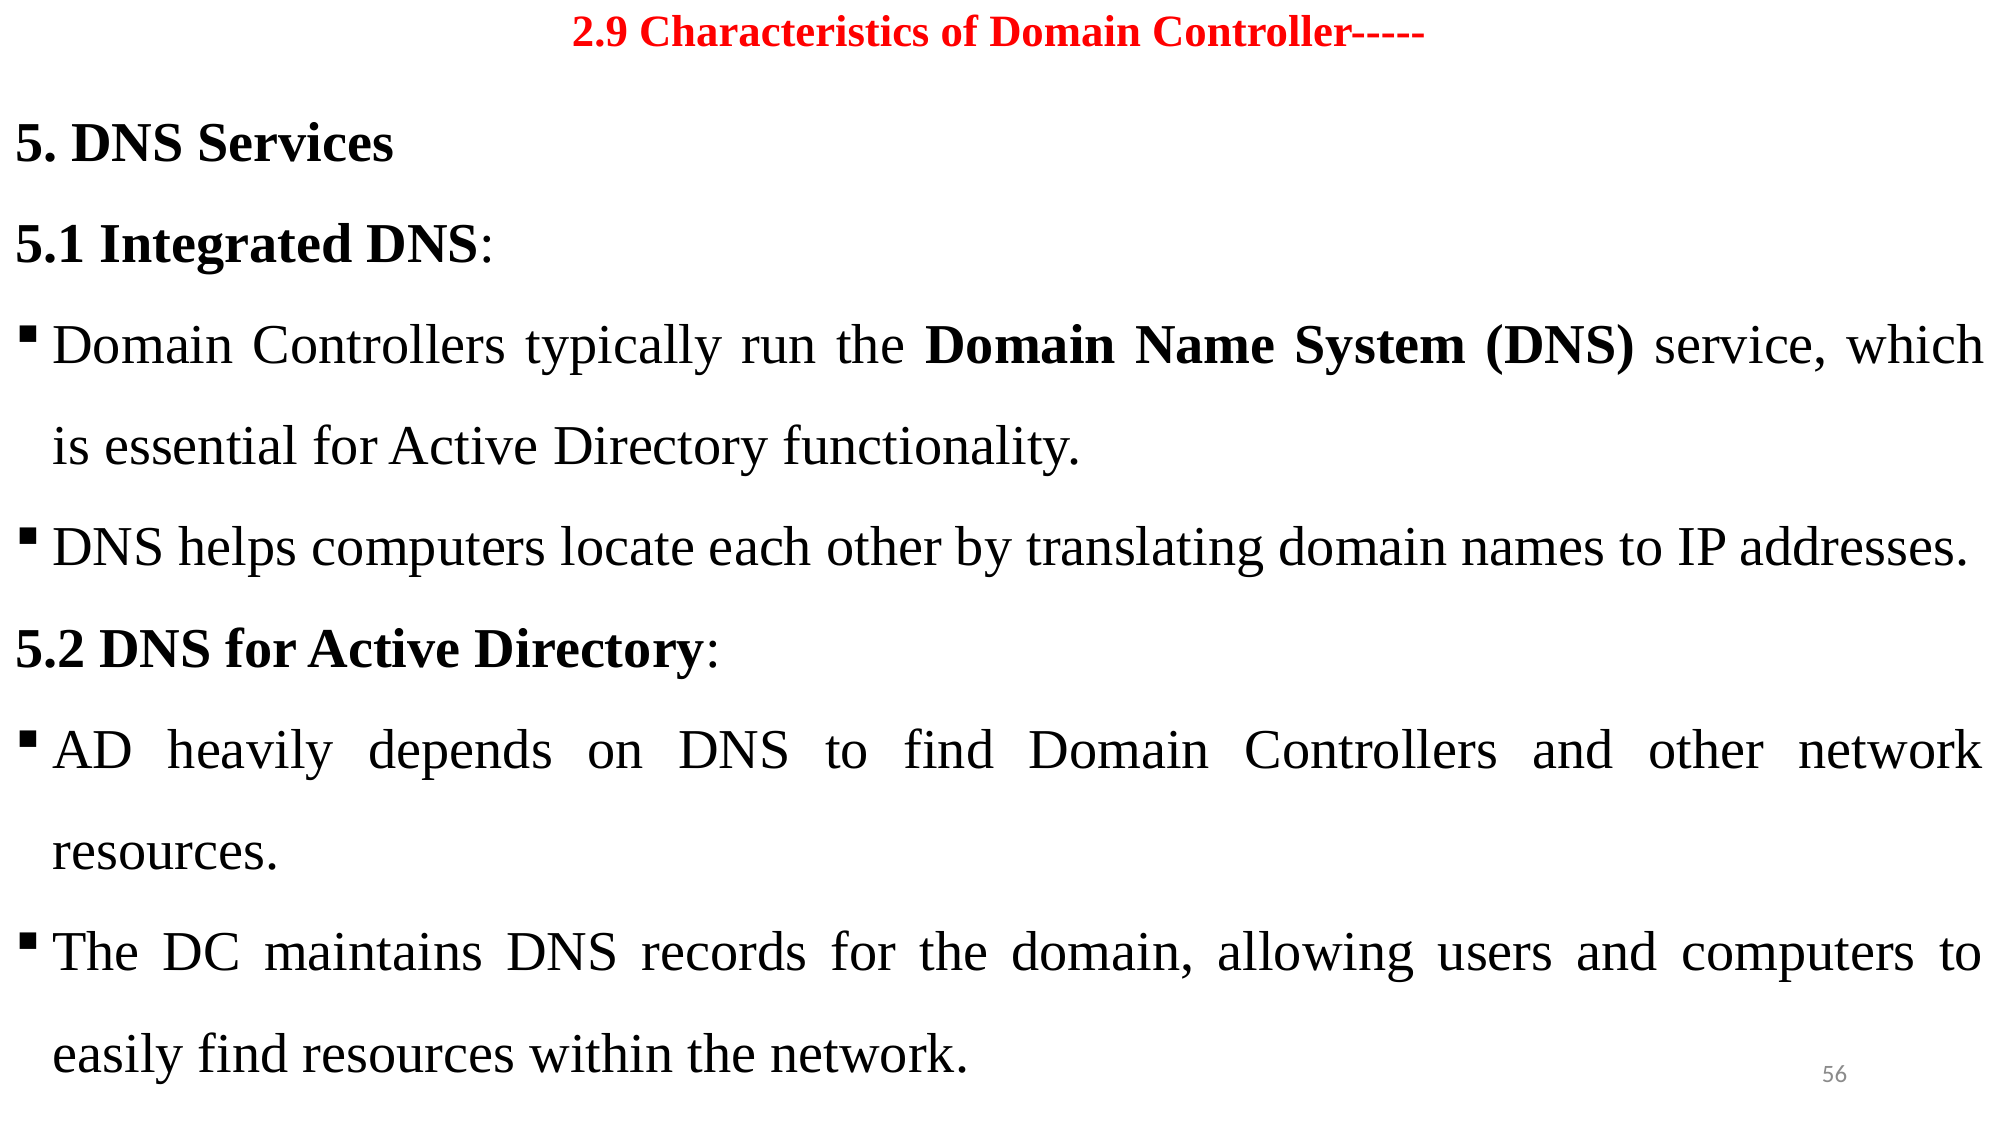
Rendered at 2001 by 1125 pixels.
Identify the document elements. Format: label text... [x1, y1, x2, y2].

slide_number 56 [1412, 1042, 1863, 1103]
title 2.9 Characteristics of Domain Controller----- [137, 0, 1863, 63]
list 5. DNS Services 5.1 Integrated DNS: Domain Controllers typically run the Domain Name System (DNS) service, which is essential for Active Directory functionality. DNS helps computers locate each other by translating domain names to IP addresses. 5.2 DNS for Active Directory: AD heavily depends on DNS to find Domain Controllers and other network resources. The DC maintains DNS records for the domain, allowing users and computers to easily find resources within the network. [0, 63, 2000, 1103]
